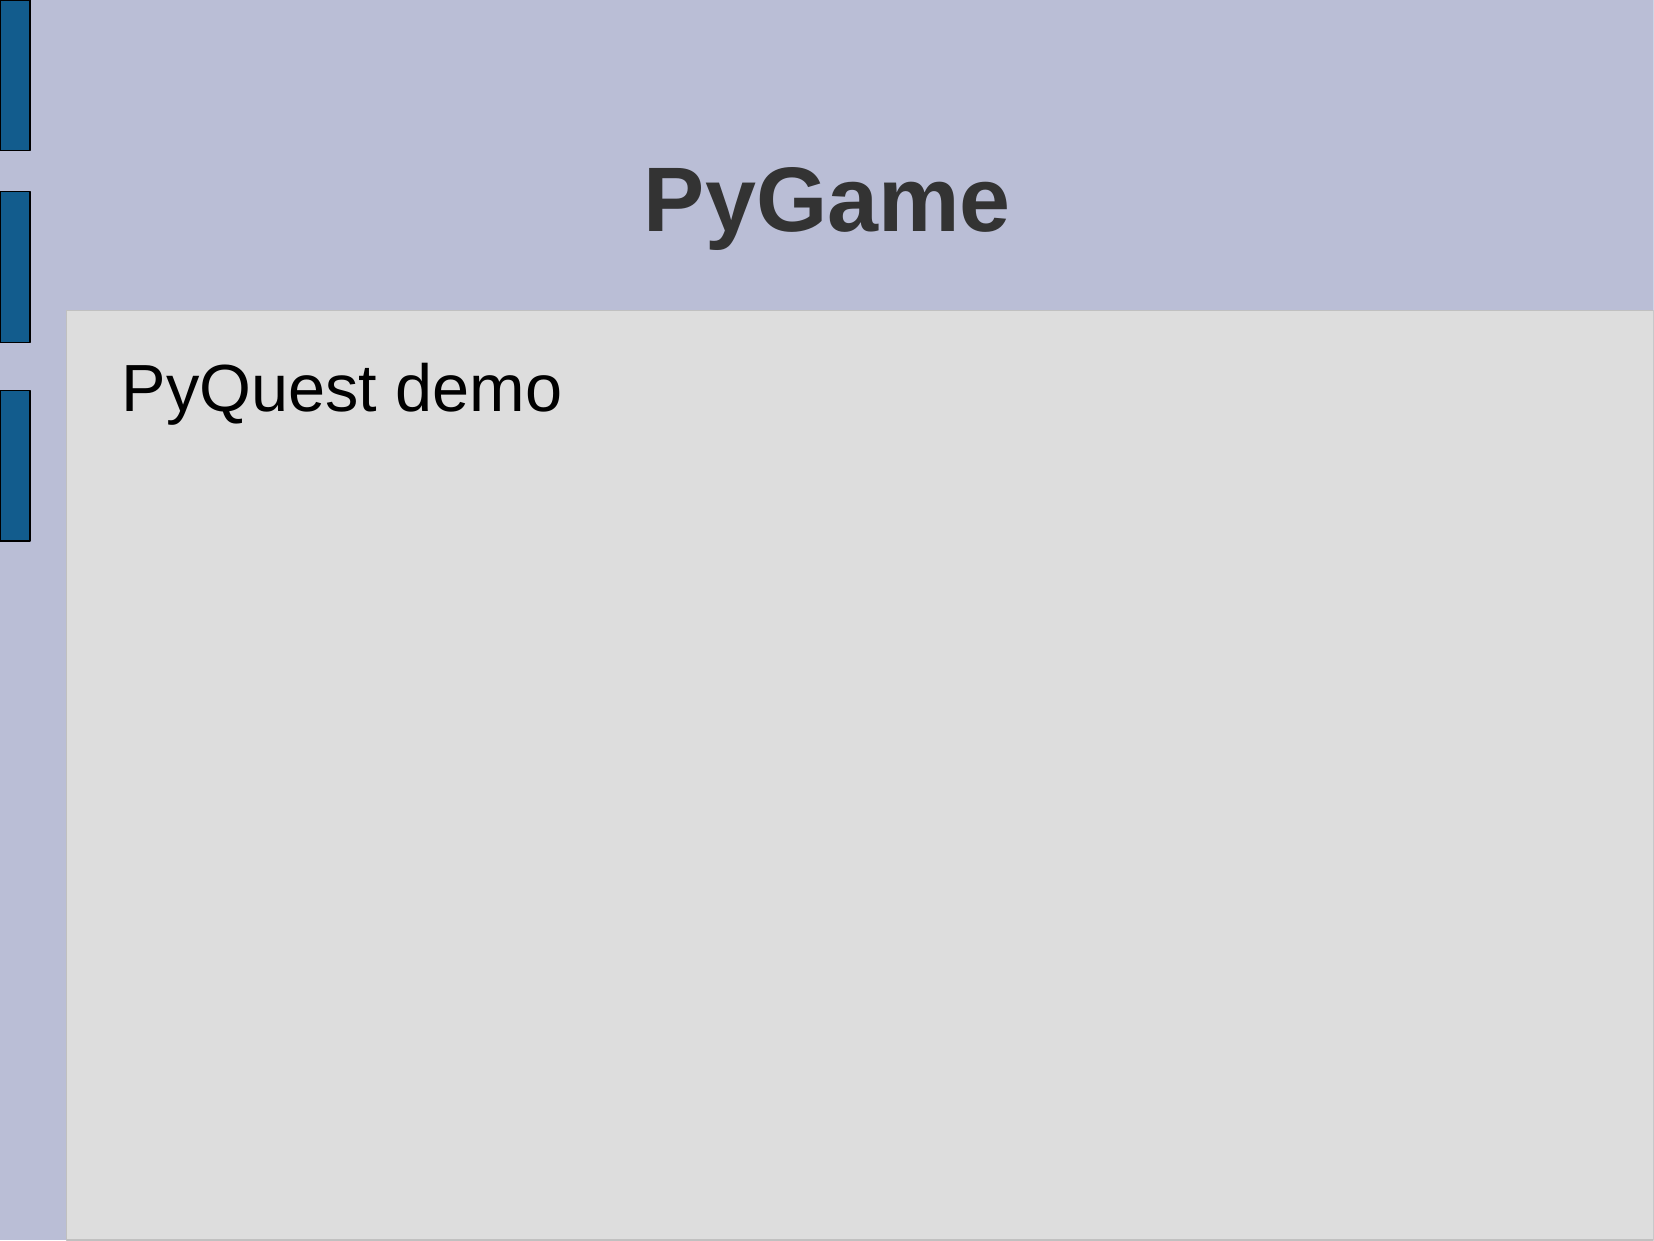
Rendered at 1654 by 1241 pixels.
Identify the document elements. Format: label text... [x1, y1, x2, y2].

text_box PyQuest demo [121, 344, 1534, 1127]
text_box PyGame [121, 91, 1534, 299]
